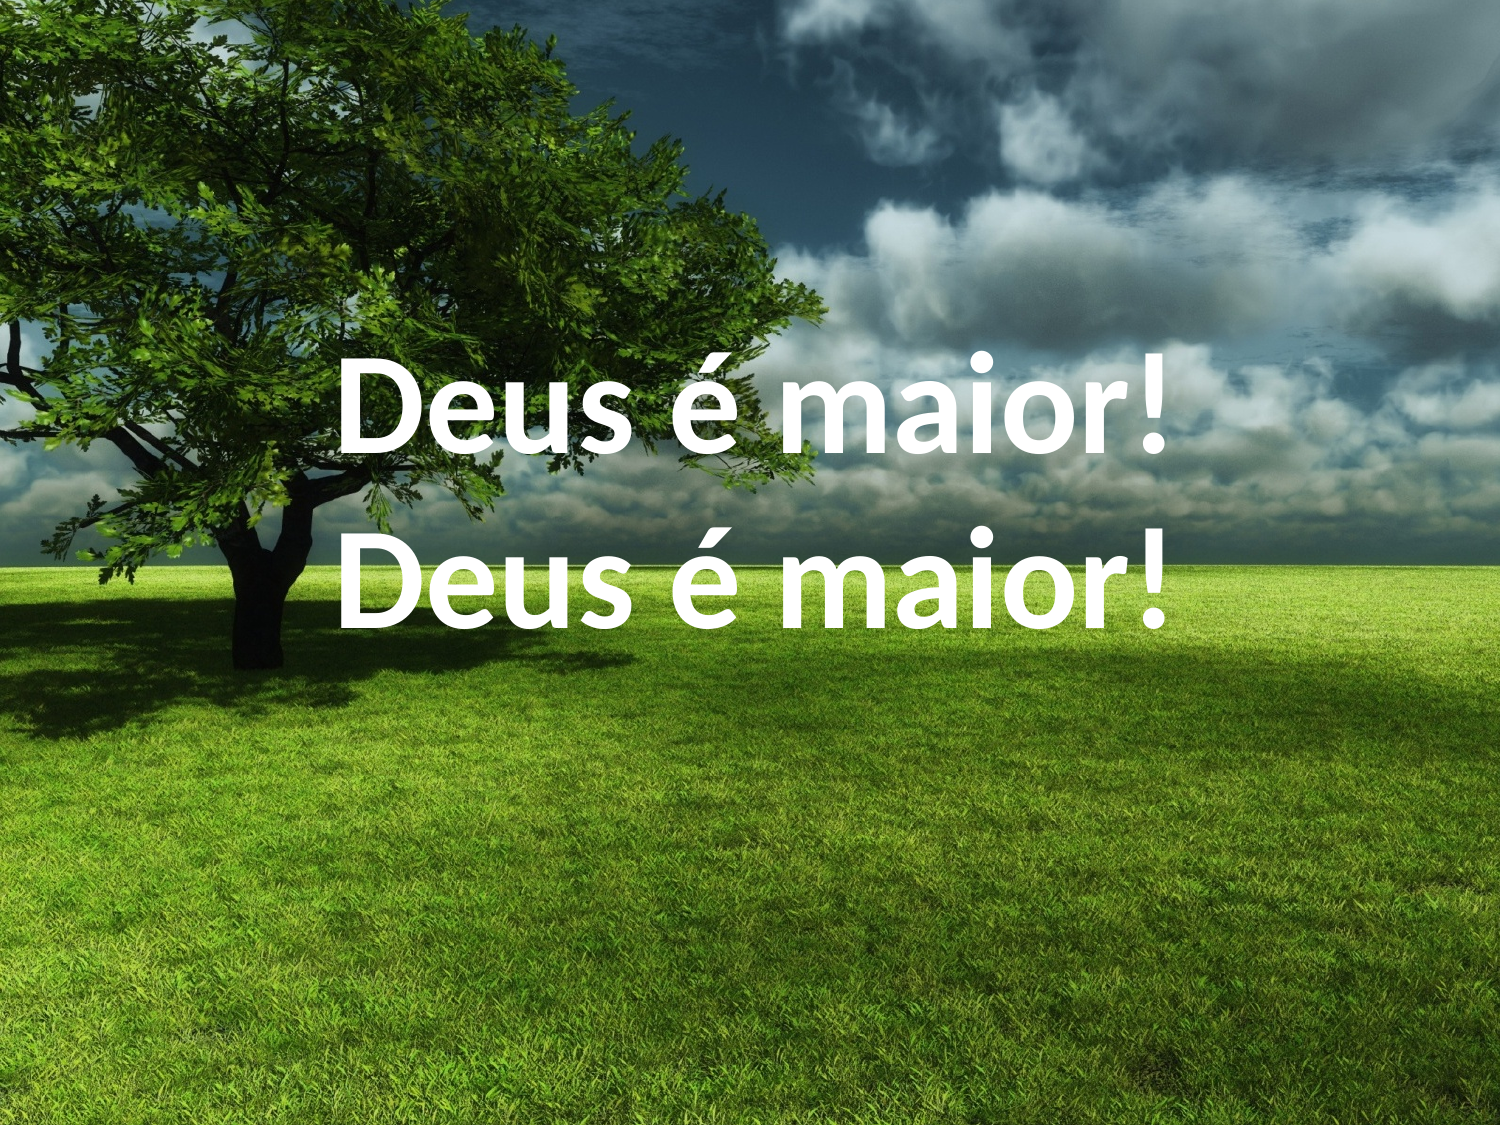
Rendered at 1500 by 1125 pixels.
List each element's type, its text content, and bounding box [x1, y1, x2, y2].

picture [0, 0, 1500, 1125]
text_box Deus é maior! Deus é maior! [49, 299, 1463, 840]
